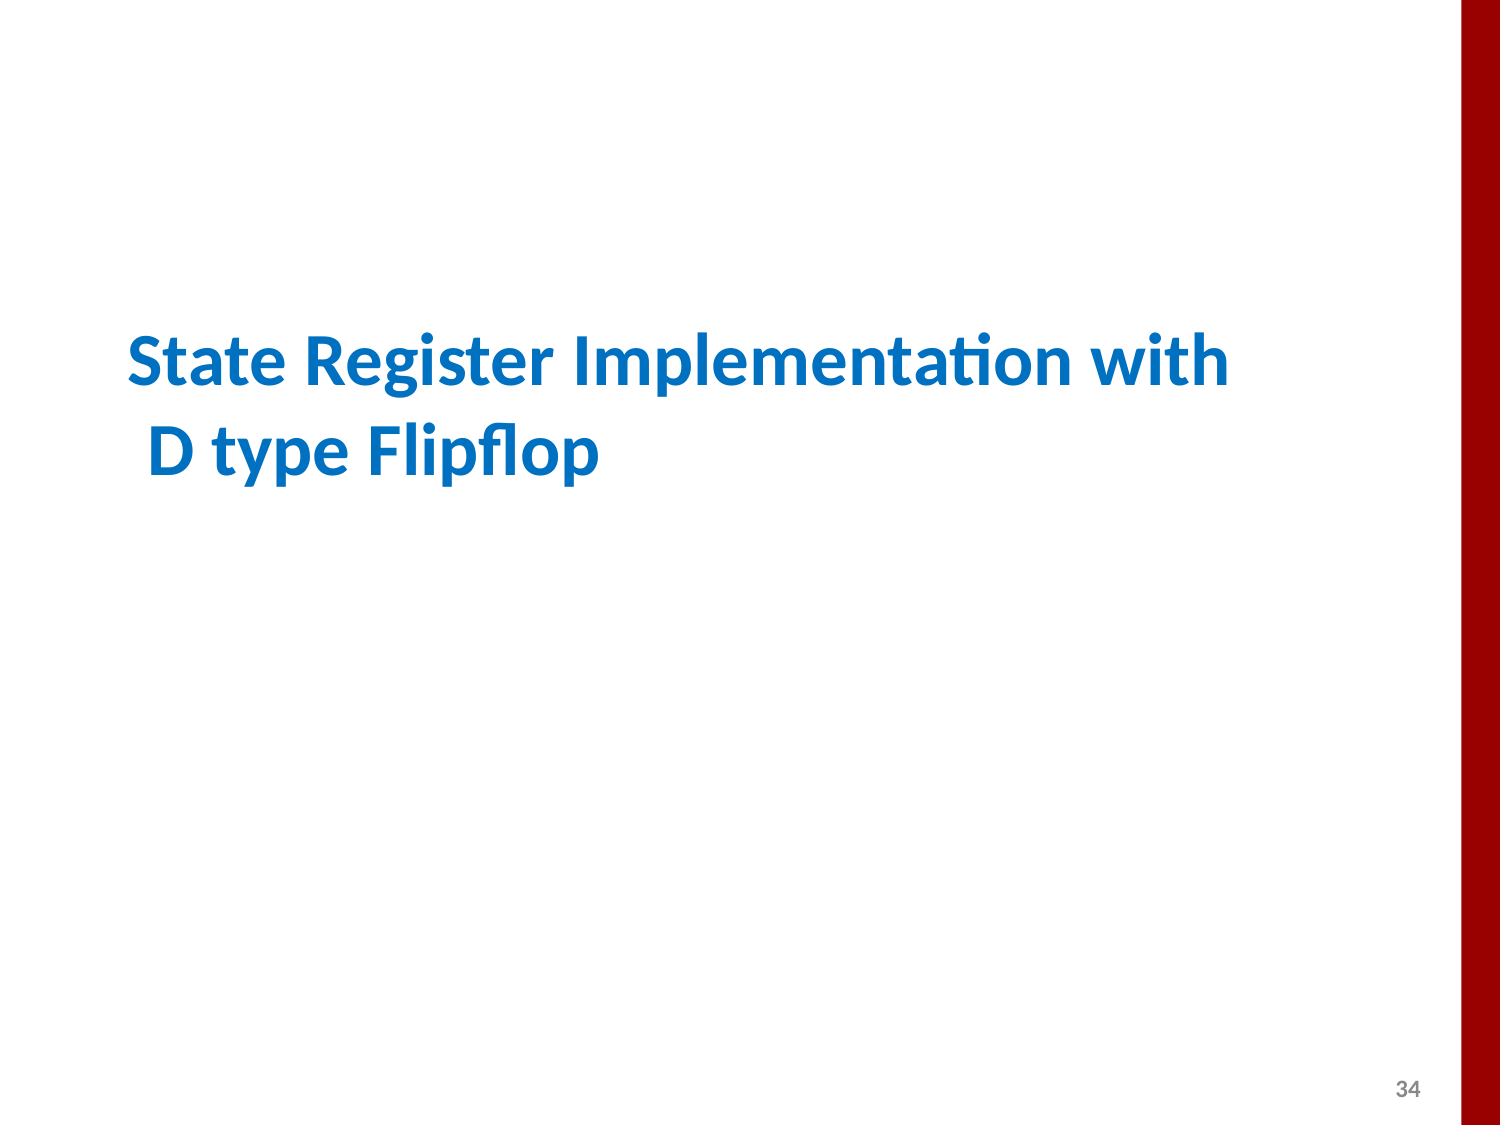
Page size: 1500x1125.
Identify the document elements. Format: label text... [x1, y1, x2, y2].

title State Register Implementation with D type Flipflop [112, 280, 1388, 522]
